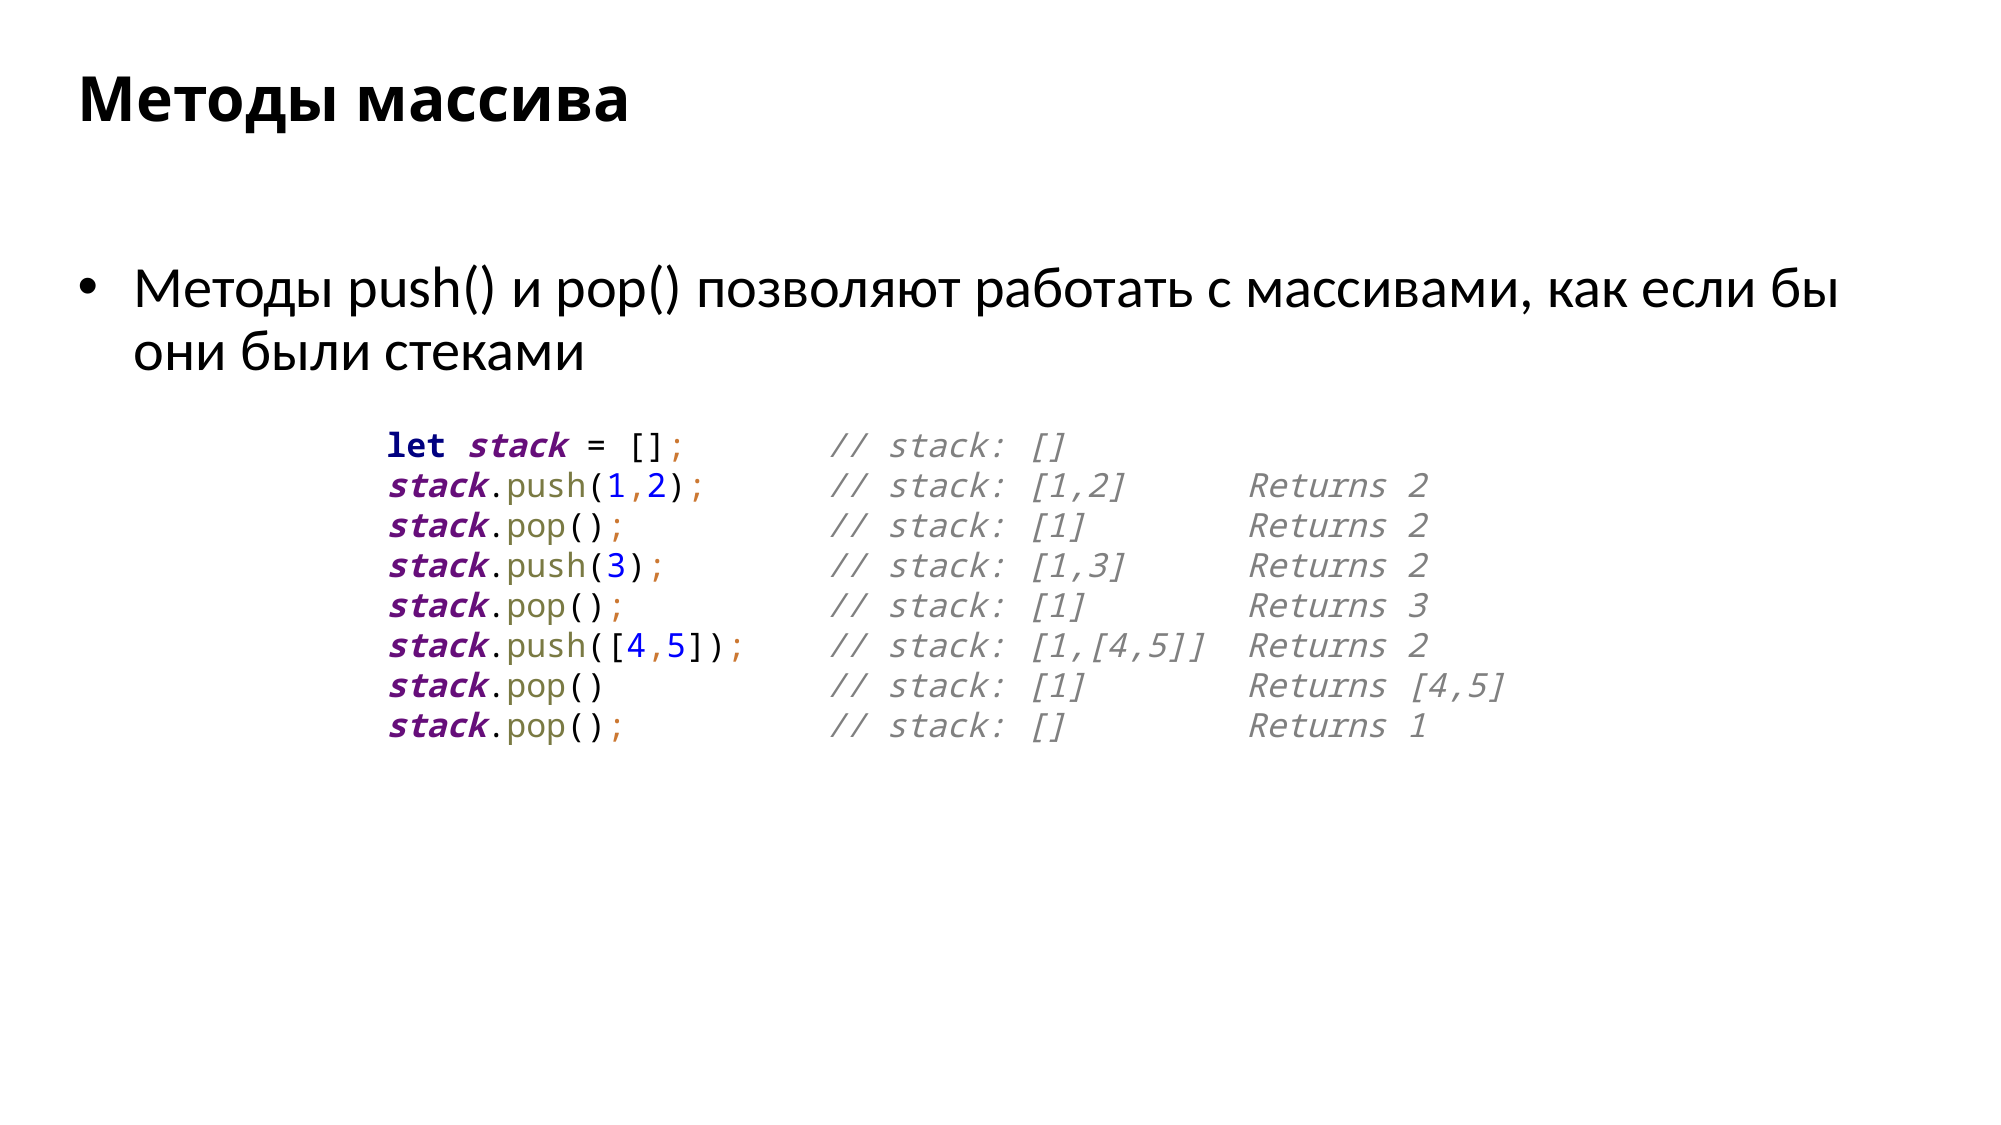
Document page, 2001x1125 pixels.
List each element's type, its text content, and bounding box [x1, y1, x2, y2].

list Методы push() и pop() позволяют работать с массивами, как если бы они были стеками [62, 249, 1943, 1018]
text_box let stack = []; // stack: [] stack.push(1,2); // stack: [1,2] Returns 2 stack.pop(); // stack: [1] Returns 2 stack.push(3); // stack: [1,3] Returns 2 stack.pop(); // stack: [1] Returns 3 stack.push([4,5]); // stack: [1,[4,5]] Returns 2 stack.pop() // stack: [1] Returns [4,5] stack.pop(); // stack: [] Returns 1 [371, 417, 1522, 752]
title Методы массива [62, 59, 1943, 143]
